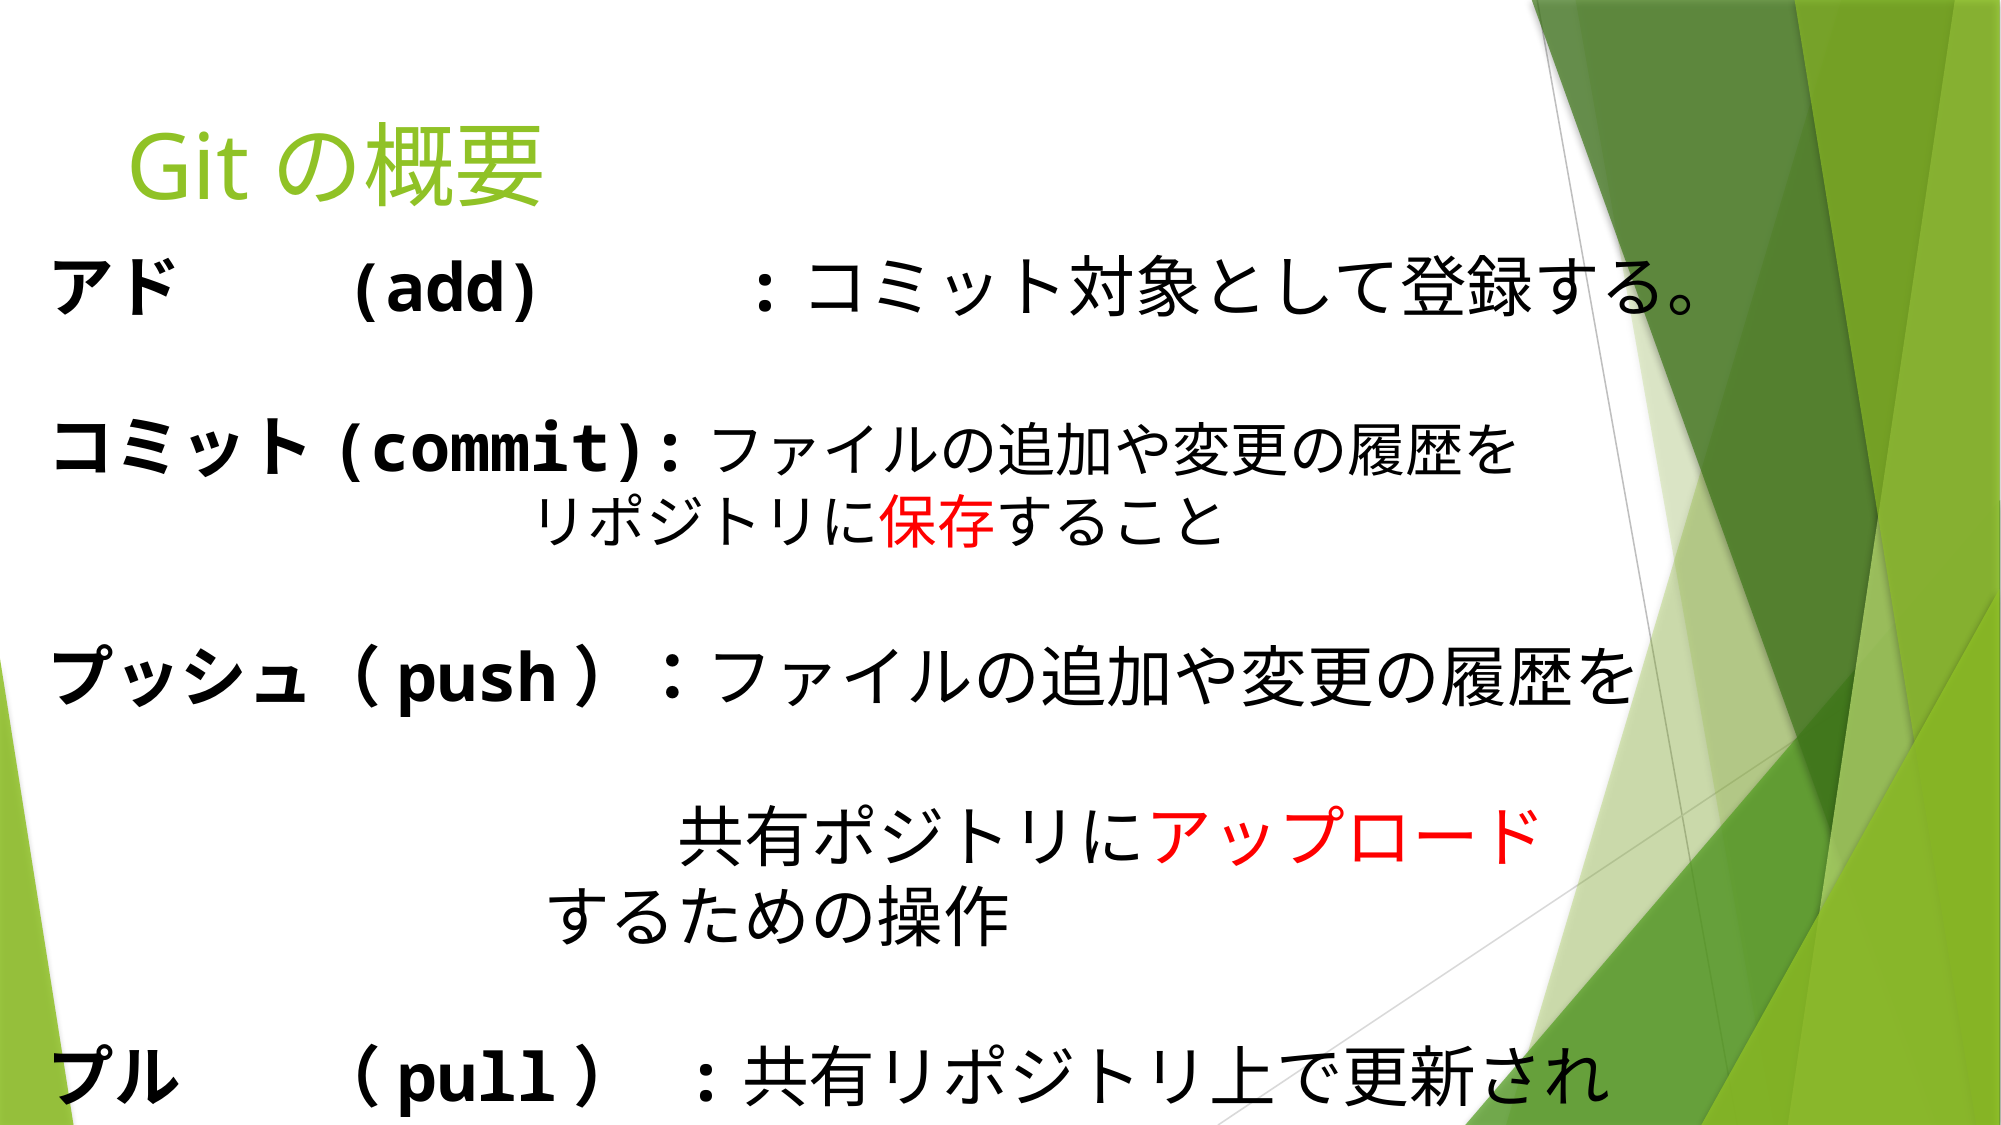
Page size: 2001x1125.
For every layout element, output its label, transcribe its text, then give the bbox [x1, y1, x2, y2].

text_box アド (add) :コミット対象として登録する。 コミット(commit):ファイルの追加や変更の履歴を リポジトリに保存すること プッシュ（push）：ファイルの追加や変更の履歴を 共有ポジトリにアップロード するための操作 プル （pull） :共有リポジトリ上で更新された 変更を取り込む操作 [32, 237, 1685, 1125]
title Gitの概要 [111, 99, 1522, 237]
